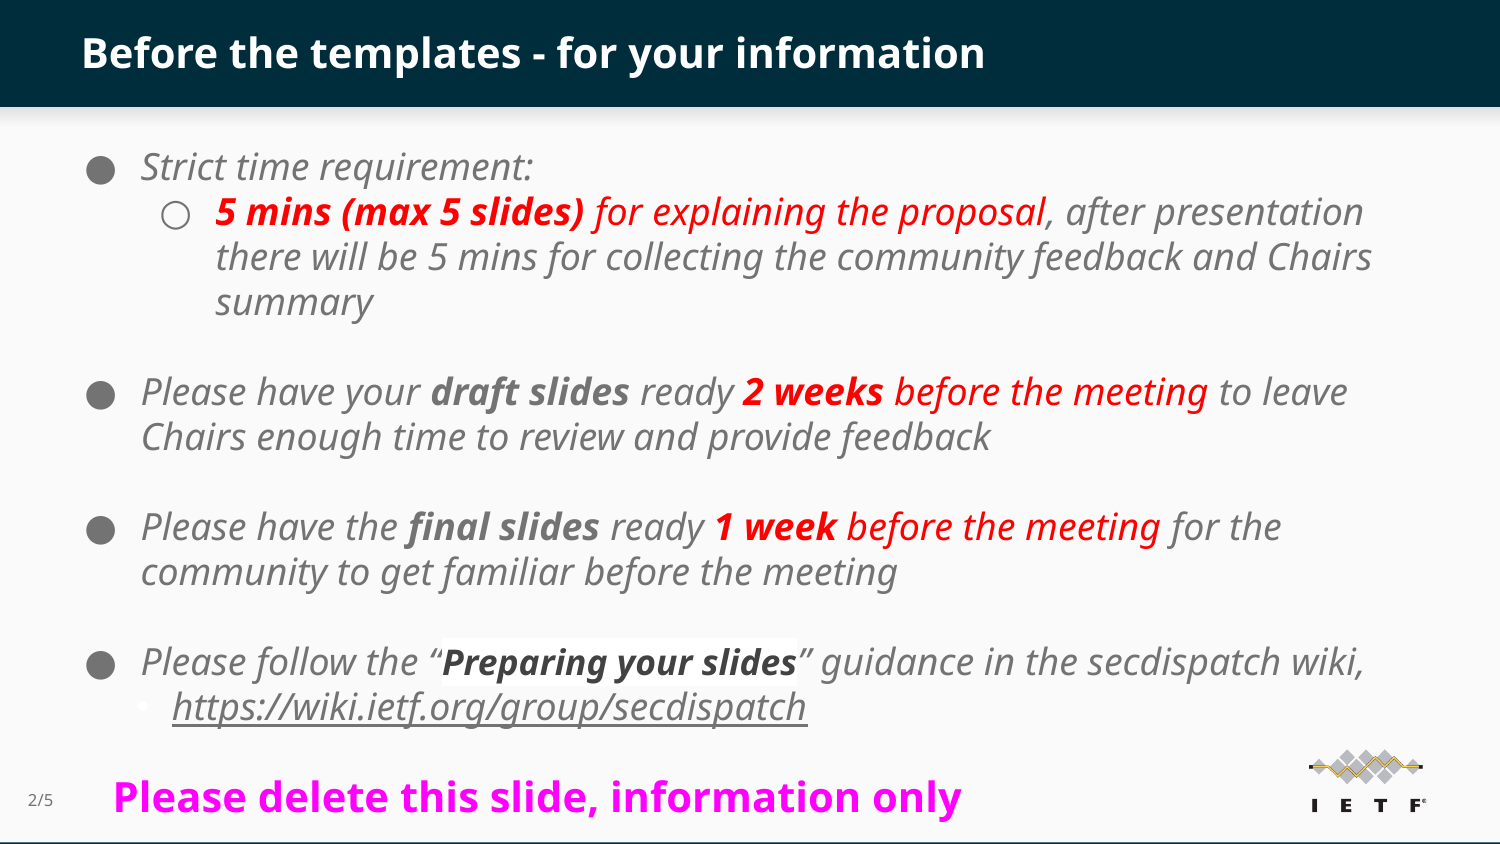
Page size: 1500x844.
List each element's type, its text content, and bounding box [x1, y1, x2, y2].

picture [1299, 750, 1436, 820]
title Before the templates - for your information [65, 2, 1464, 102]
slide_number 2 [12, 769, 150, 834]
text_box Please delete this slide, information only [97, 755, 1347, 836]
text_box Strict time requirement: 5 mins (max 5 slides) for explaining the proposal, after presentation there will be 5 mins for collecting the community feedback and Chairs summary Please have your draft slides ready 2 weeks before the meeting to leave Chairs enough time to review and provide feedback Please have the final slides ready 1 week before the meeting for the community to get familiar before the meeting Please follow the “Preparing your slides” guidance in the secdispatch wiki, https://wiki.ietf.org/group/secdispatch [50, 128, 1449, 750]
